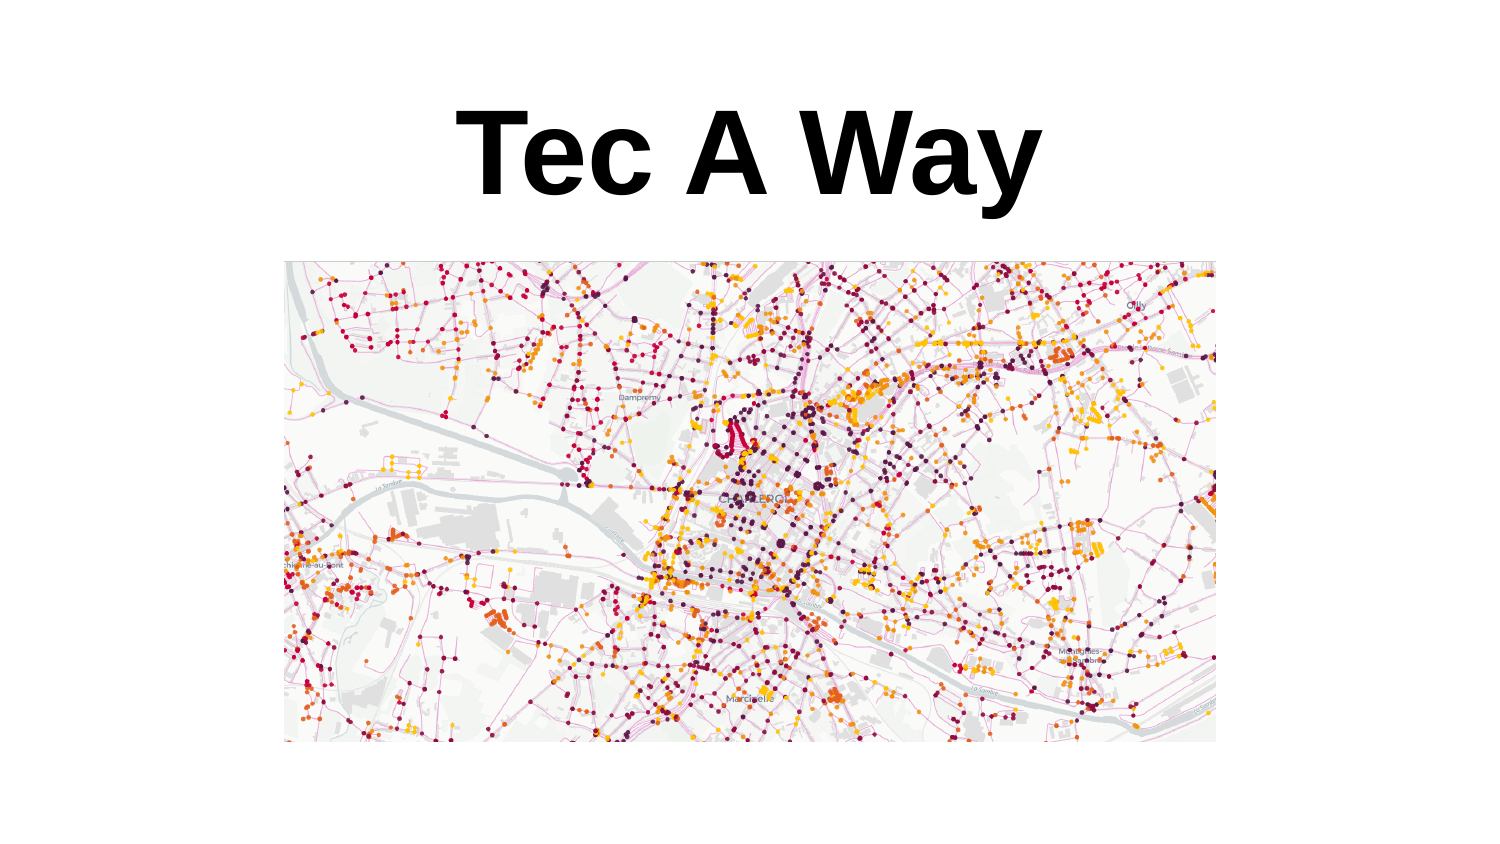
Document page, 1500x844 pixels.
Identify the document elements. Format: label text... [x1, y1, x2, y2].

title Tec A Way [51, 71, 1449, 234]
picture [284, 261, 1216, 742]
